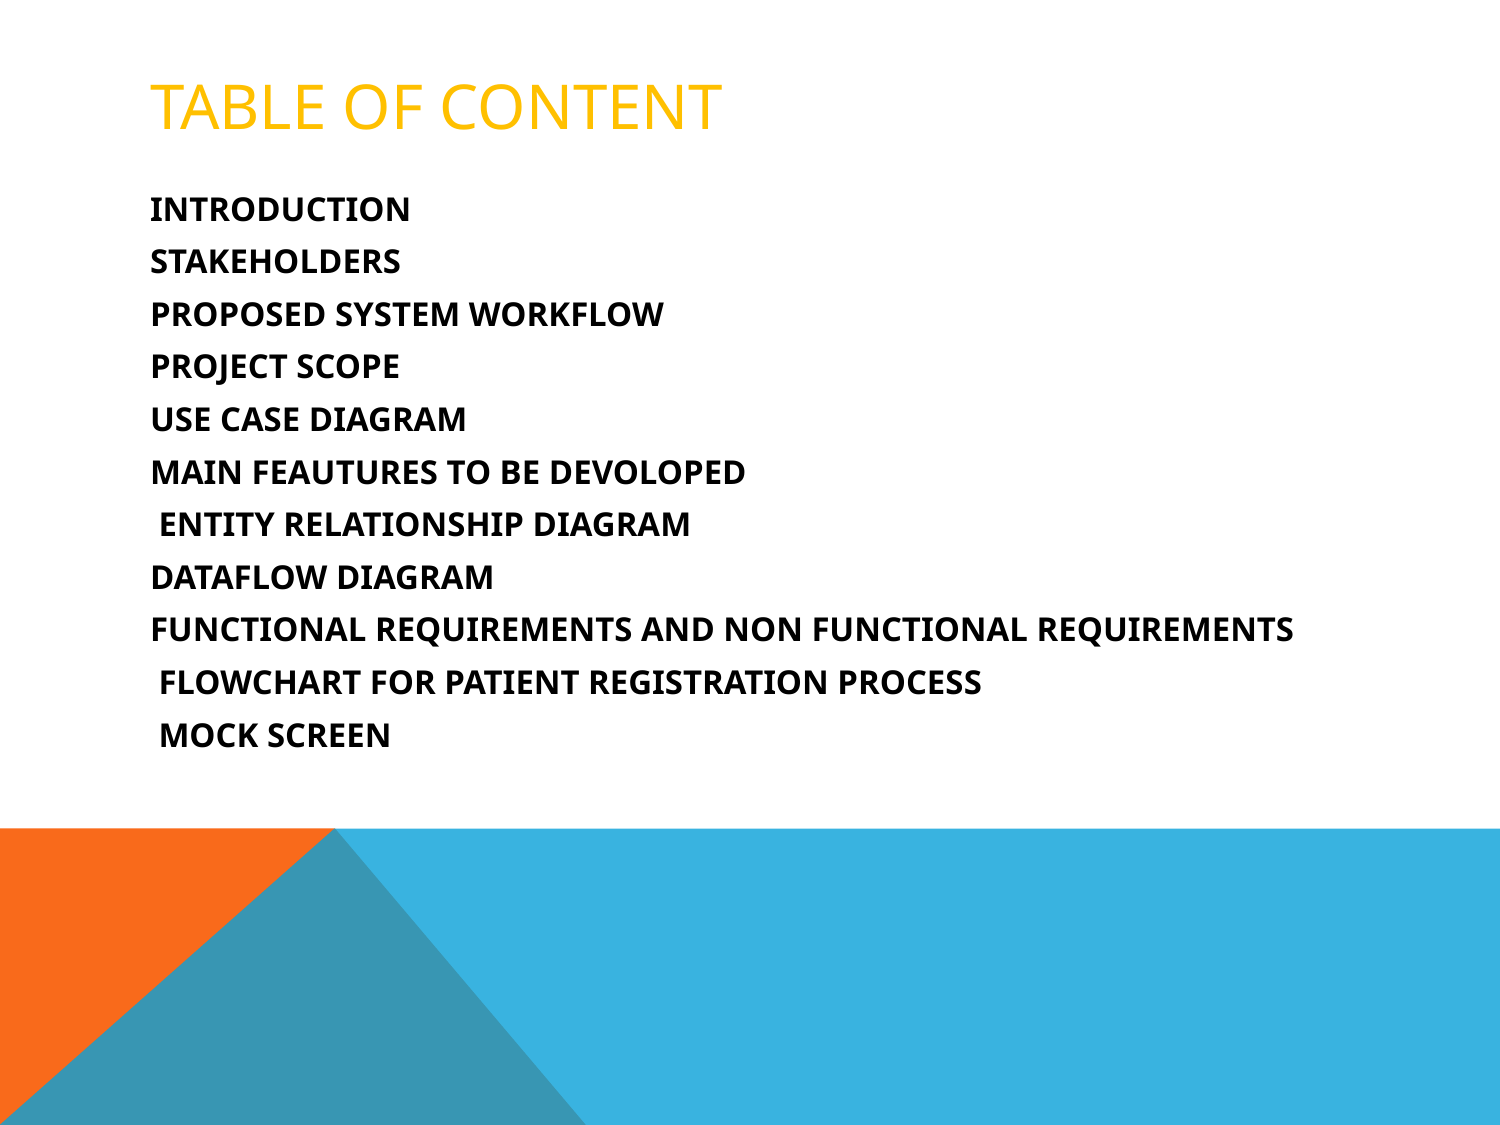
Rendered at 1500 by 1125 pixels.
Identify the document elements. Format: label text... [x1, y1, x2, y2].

list INTRODUCTION STAKEHOLDERS PROPOSED SYSTEM WORKFLOW PROJECT SCOPE USE CASE DIAGRAM MAIN FEAUTURES TO BE DEVOLOPED ENTITY RELATIONSHIP DIAGRAM DATAFLOW DIAGRAM FUNCTIONAL REQUIREMENTS AND NON FUNCTIONAL REQUIREMENTS FLOWCHART FOR PATIENT REGISTRATION PROCESS MOCK SCREEN [135, 180, 1369, 768]
title TABLE OF CONTENT [135, 60, 1369, 150]
